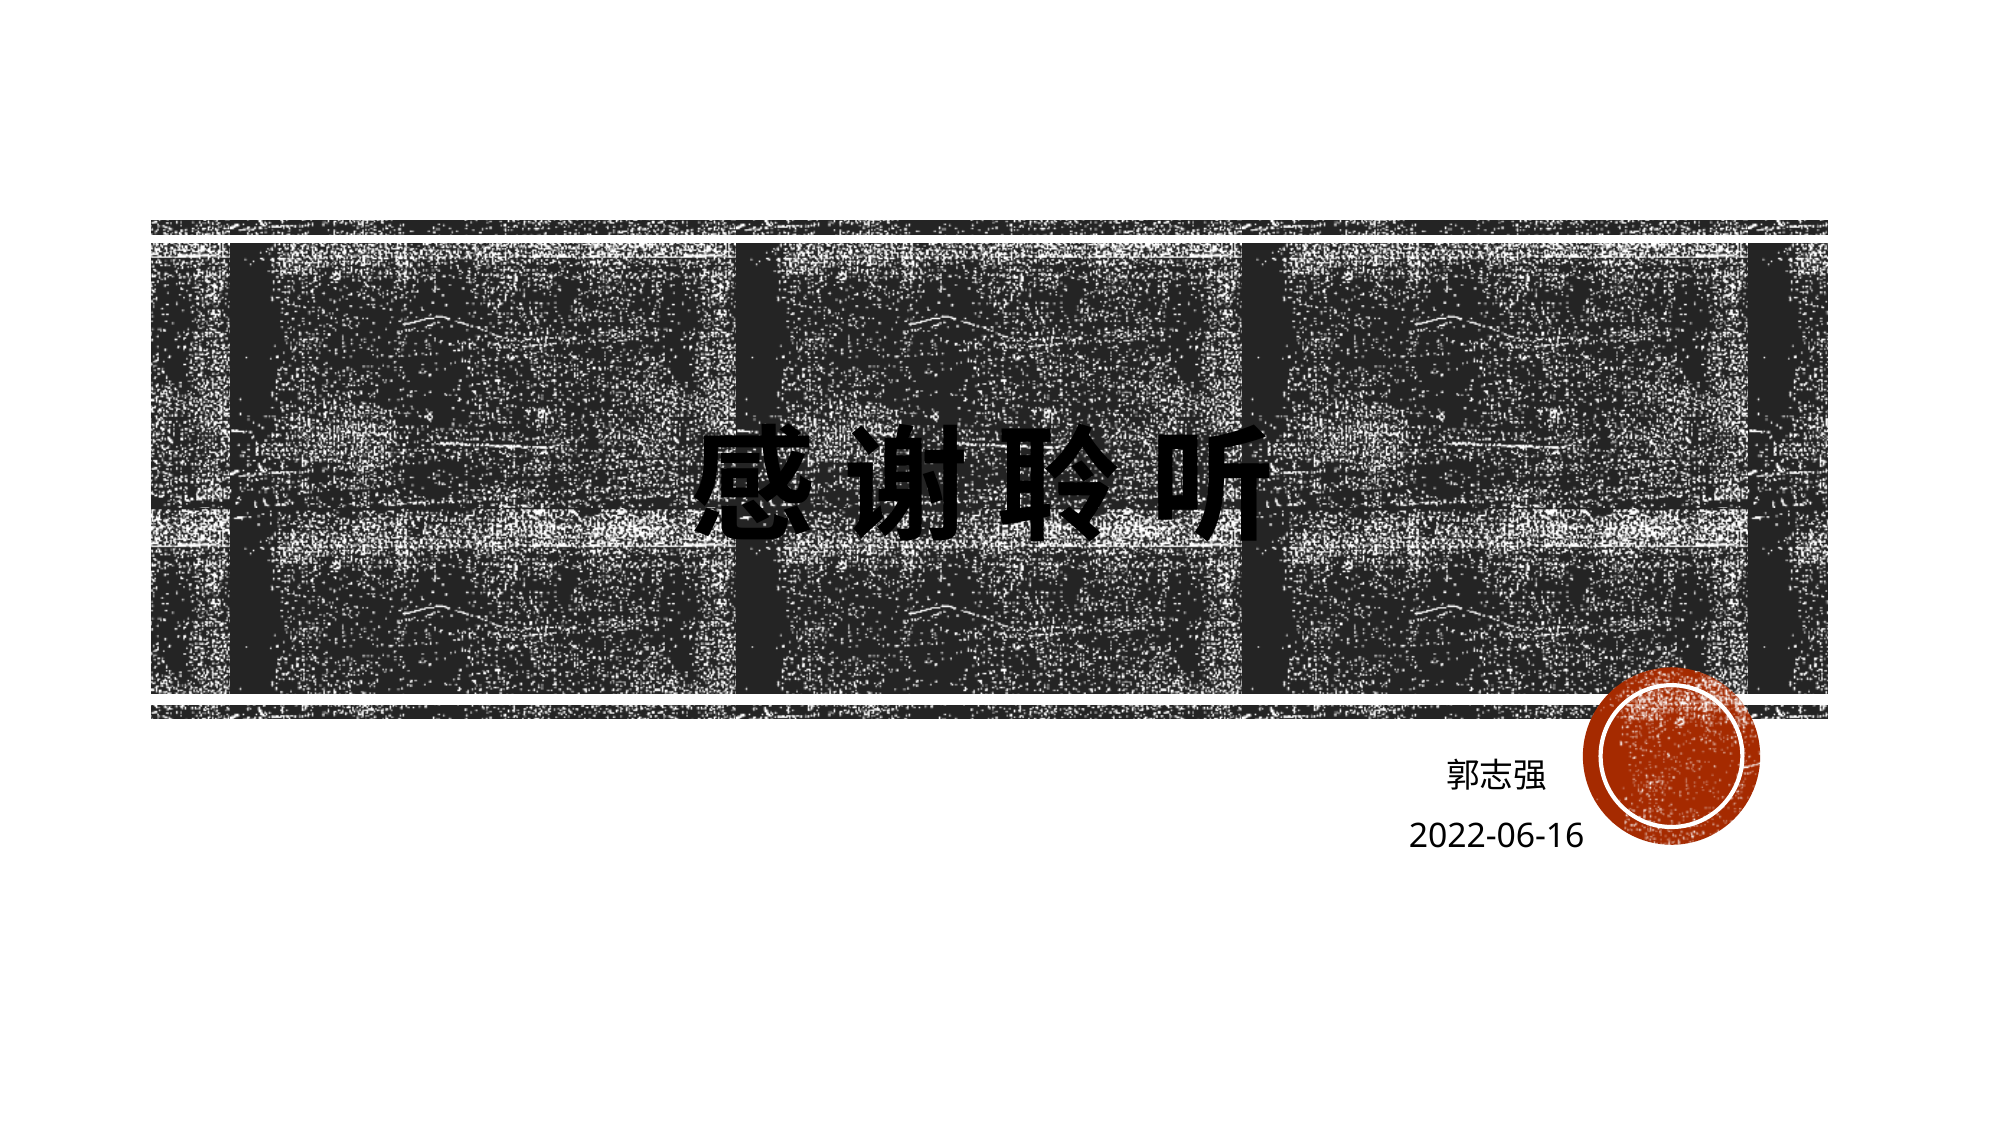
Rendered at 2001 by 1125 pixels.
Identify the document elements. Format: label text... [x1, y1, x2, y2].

title 感 谢 聆 听 [165, 245, 1801, 744]
subtitle 郭志强 2022-06-16 [1312, 725, 1681, 863]
